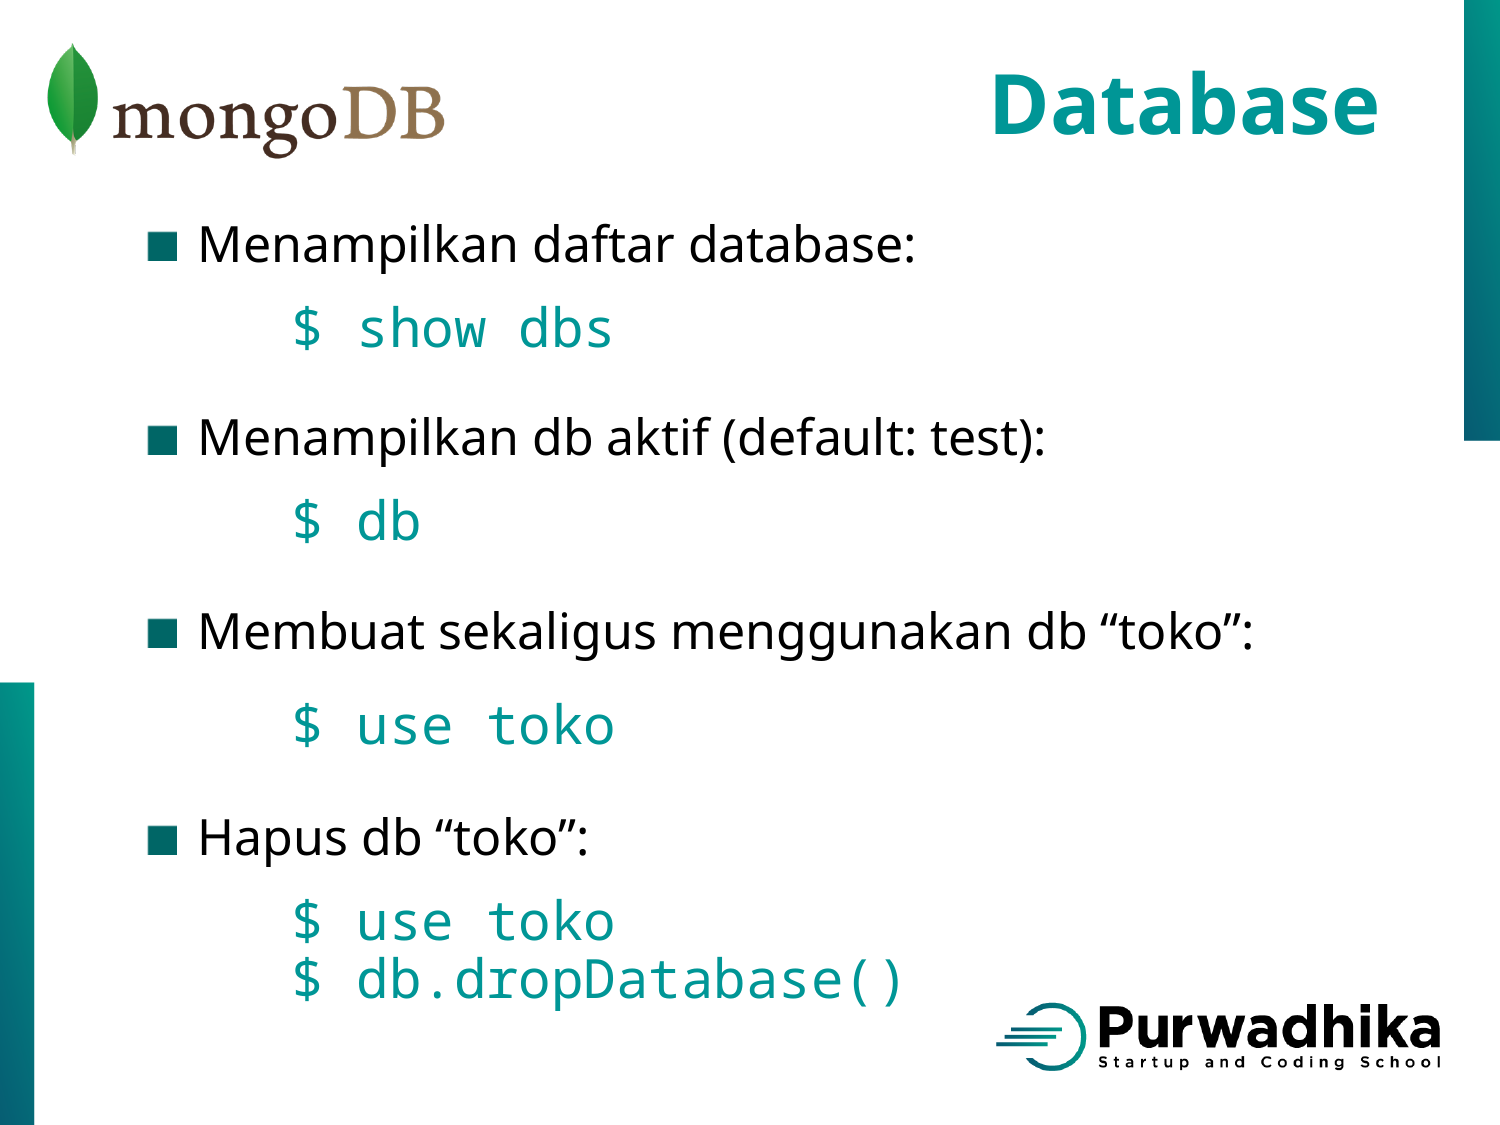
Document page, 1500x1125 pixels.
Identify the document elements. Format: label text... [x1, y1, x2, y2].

text_box [134, 123, 858, 212]
picture [141, 612, 177, 648]
text_box Menampilkan daftar database: $ show dbs Menampilkan db aktif (default: test): $ db Membuat sekaligus menggunakan db “toko”: $ use toko Hapus db “toko”: $ use toko $ db.dropDatabase() [126, 212, 1415, 1035]
text_box Database [858, 0, 1500, 246]
picture [141, 225, 177, 261]
picture [0, 0, 1500, 1125]
picture [141, 419, 177, 455]
picture [141, 819, 177, 855]
